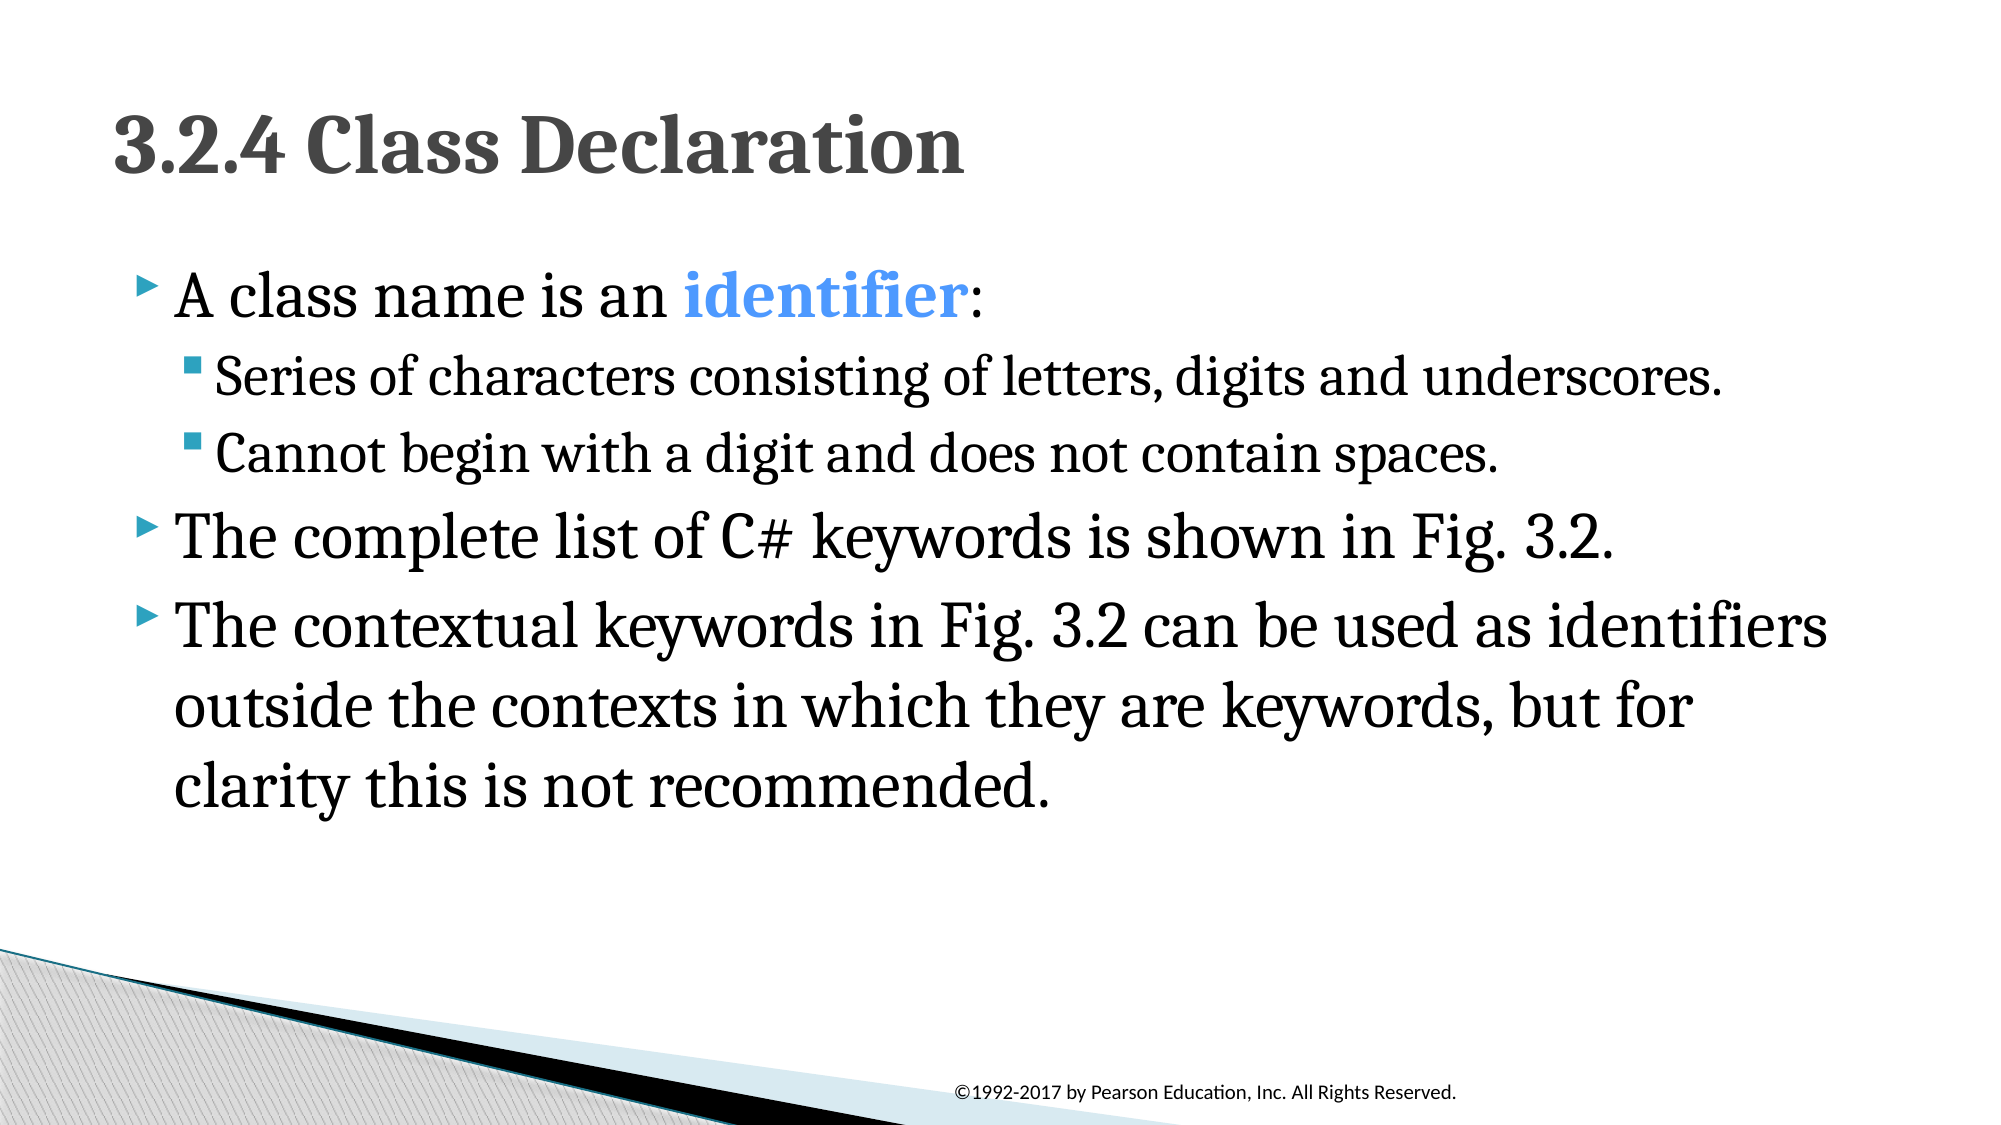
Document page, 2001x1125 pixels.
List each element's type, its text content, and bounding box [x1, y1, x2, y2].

title 3.2.4 Class Declaration [99, 45, 1900, 233]
list A class name is an identifier: Series of characters consisting of letters, digits and underscores. Cannot begin with a digit and does not contain spaces. The complete list of C# keywords is shown in Fig. 3.2. The contextual keywords in Fig. 3.2 can be used as identifiers outside the contexts in which they are keywords, but for clarity this is not recommended. [99, 242, 1900, 917]
footer ©1992-2017 by Pearson Education, Inc. All Rights Reserved. [900, 1051, 1473, 1112]
